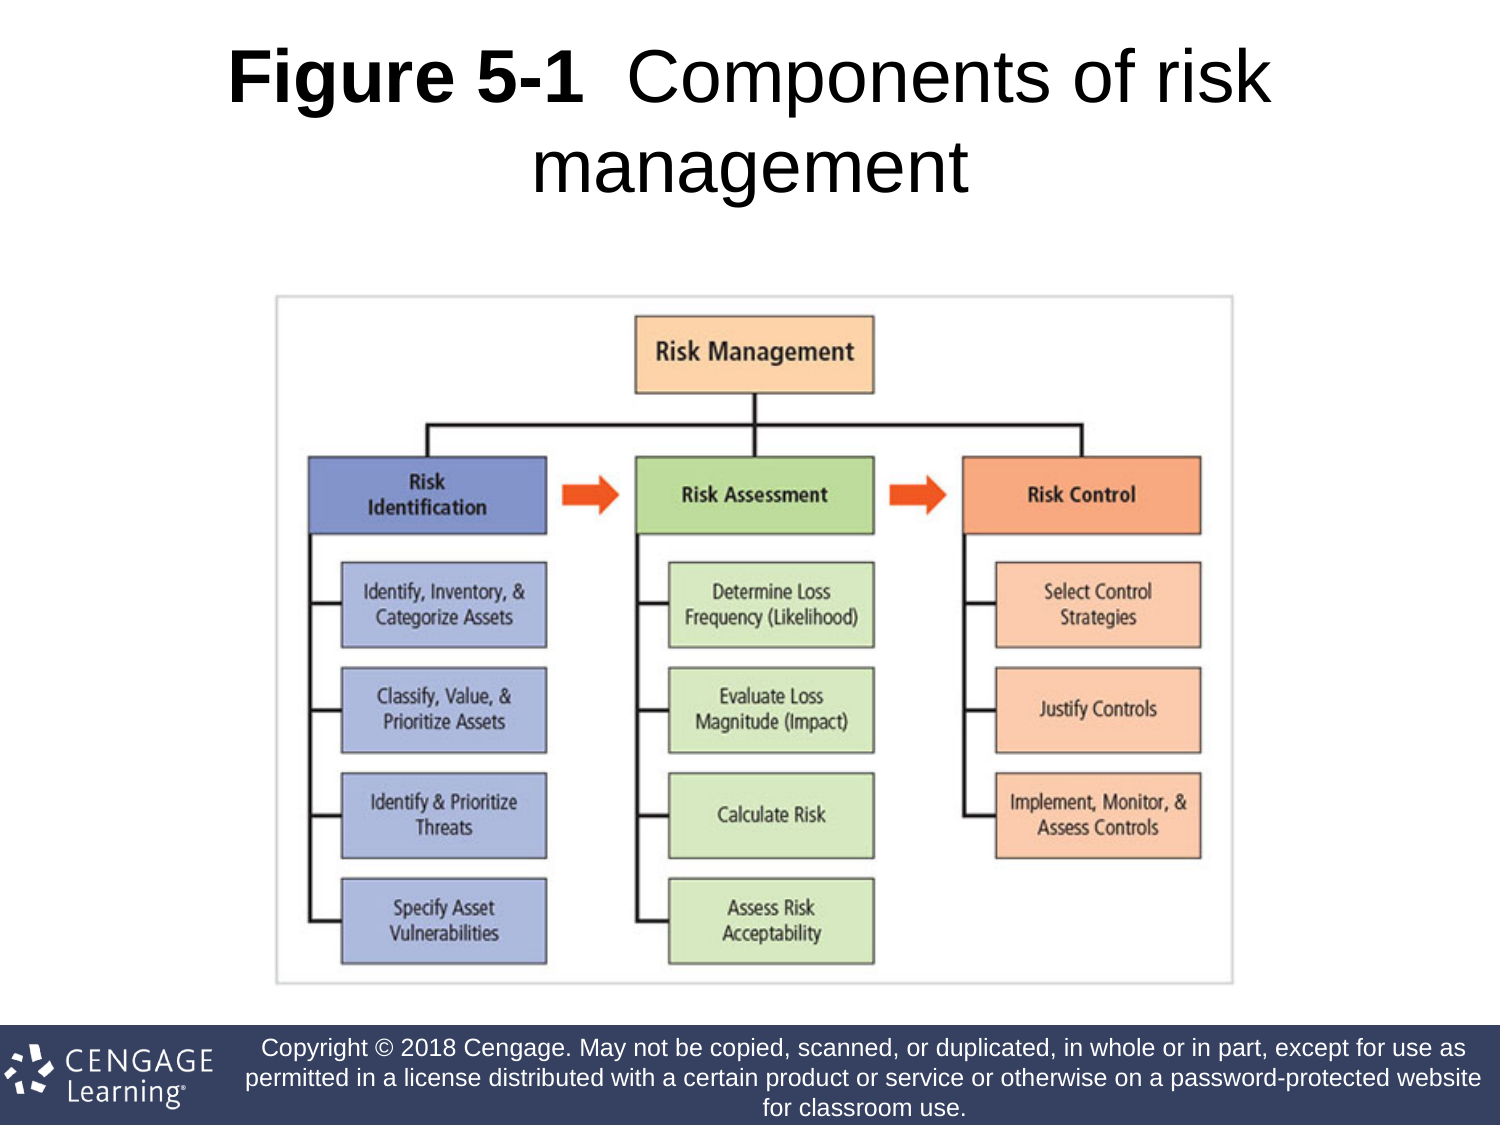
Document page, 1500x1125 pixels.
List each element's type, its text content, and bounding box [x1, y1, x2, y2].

title Figure 5-1 Components of risk management [12, 22, 1488, 213]
picture [272, 292, 1237, 988]
picture [0, 1040, 216, 1113]
